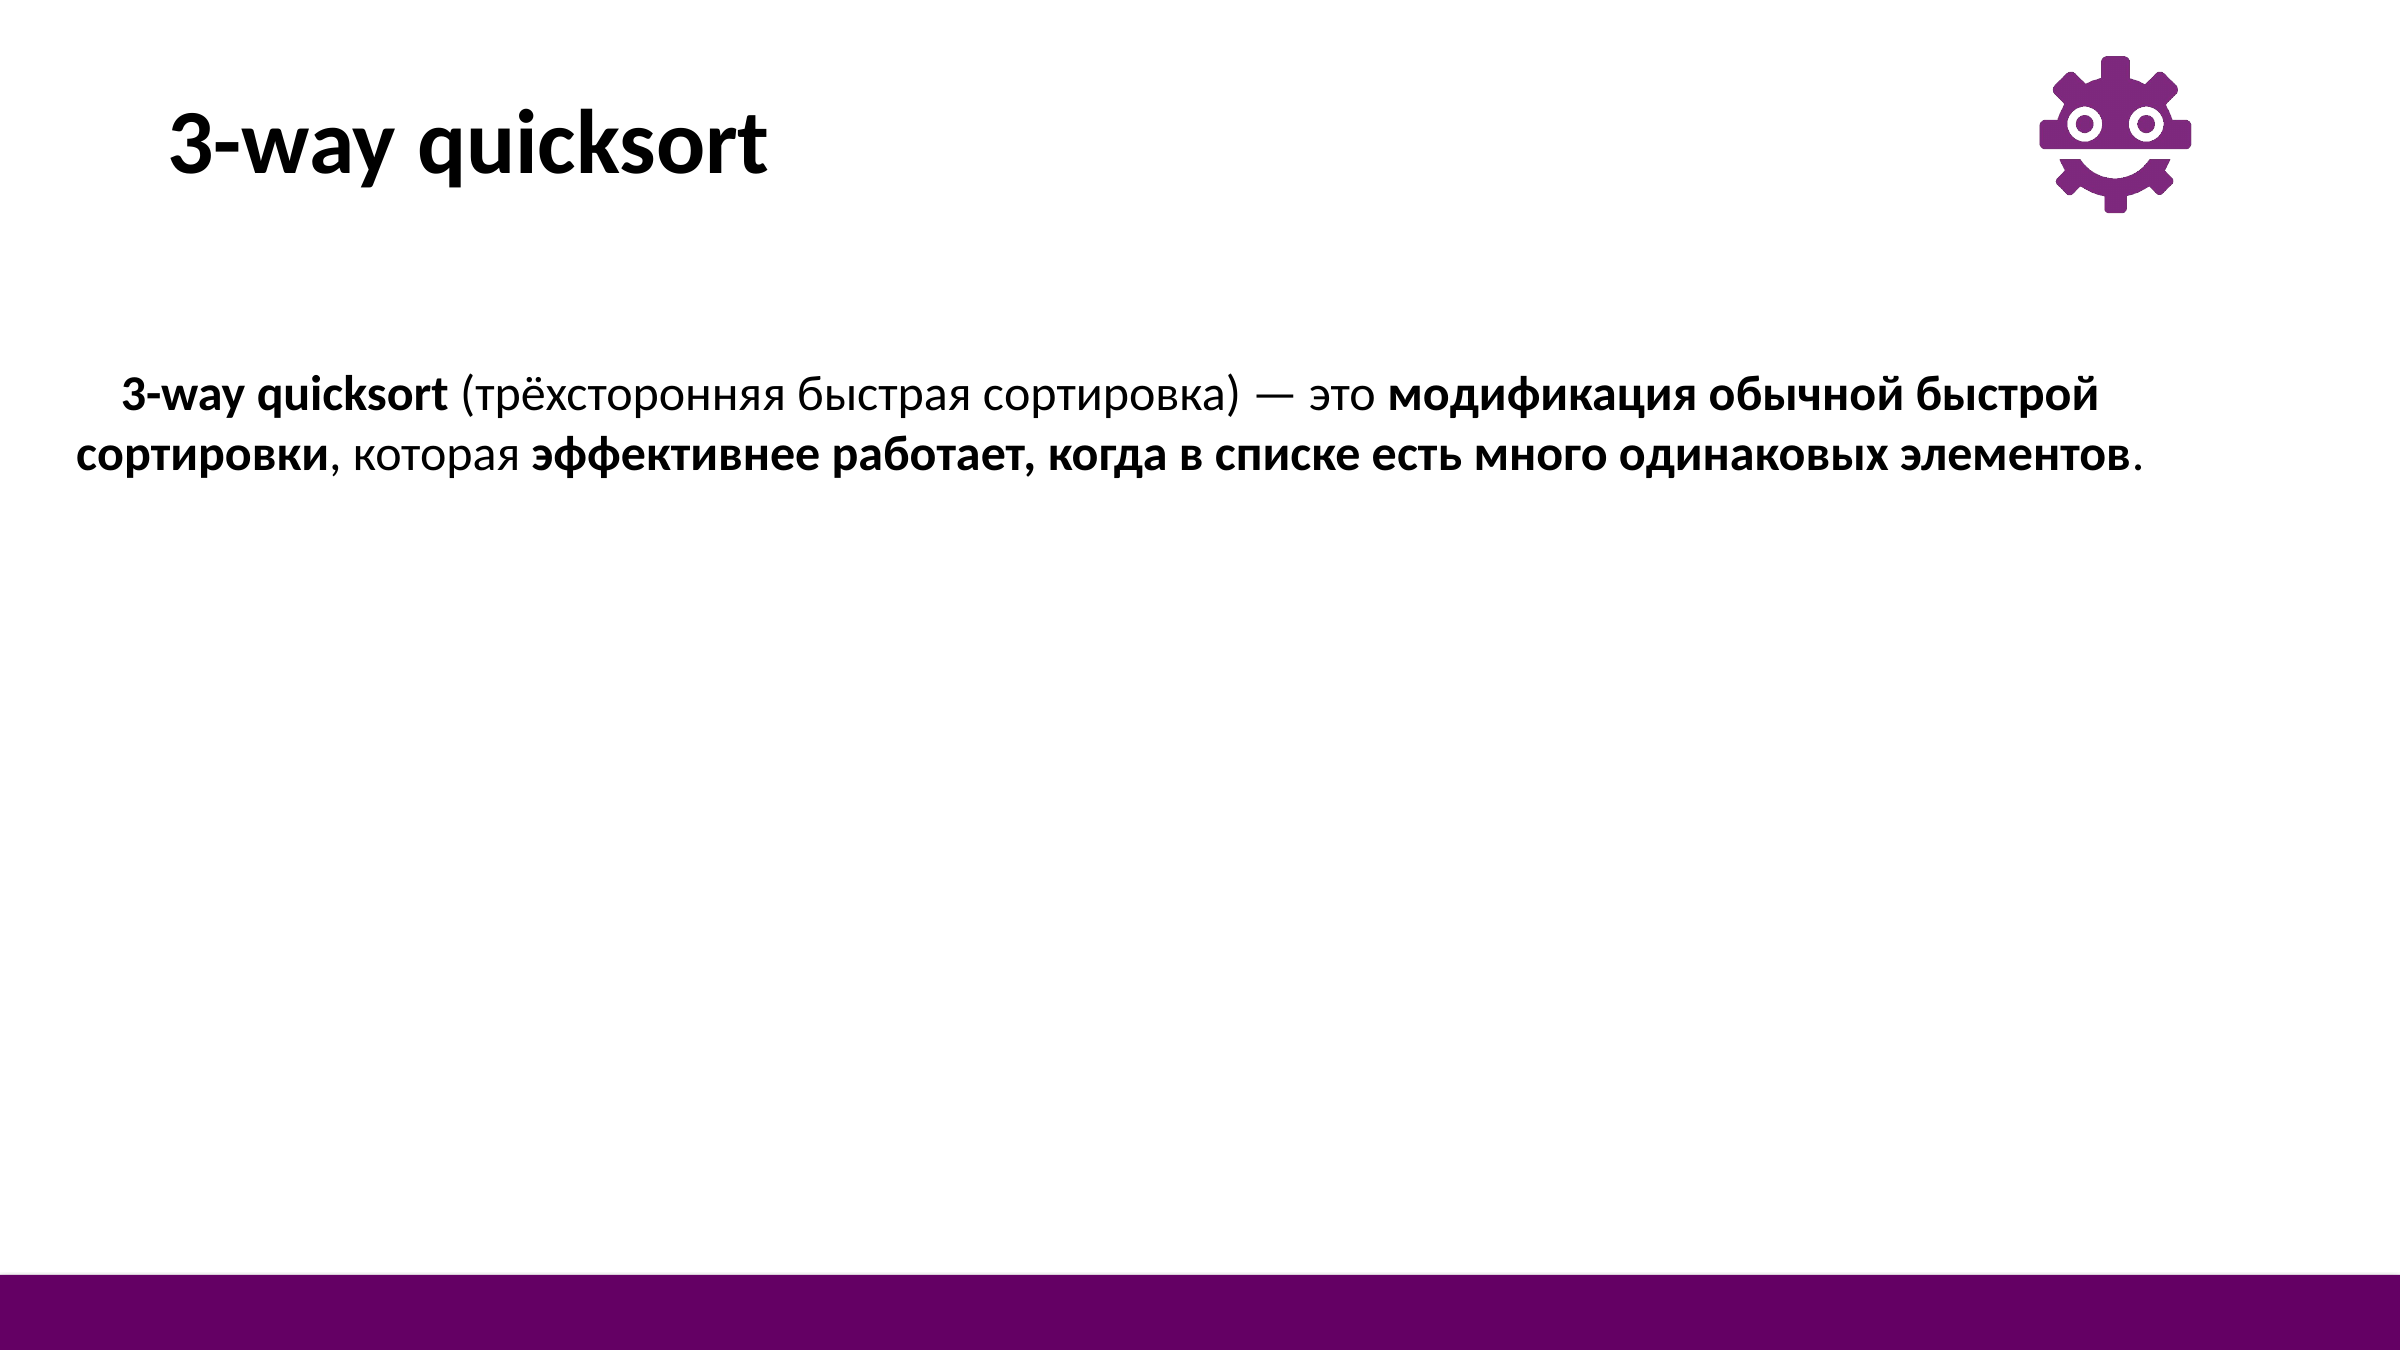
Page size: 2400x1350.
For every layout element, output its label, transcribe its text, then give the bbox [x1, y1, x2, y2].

picture [2024, 44, 2206, 223]
text_box 3-way quicksort [152, 74, 786, 200]
text_box 3-way quicksort (трёхсторонняя быстрая сортировка) — это модификация обычной быстрой сортировки, которая эффективнее работает, когда в списке есть много одинаковых элементов. [60, 352, 2161, 488]
text_box [0, 1274, 2400, 1350]
